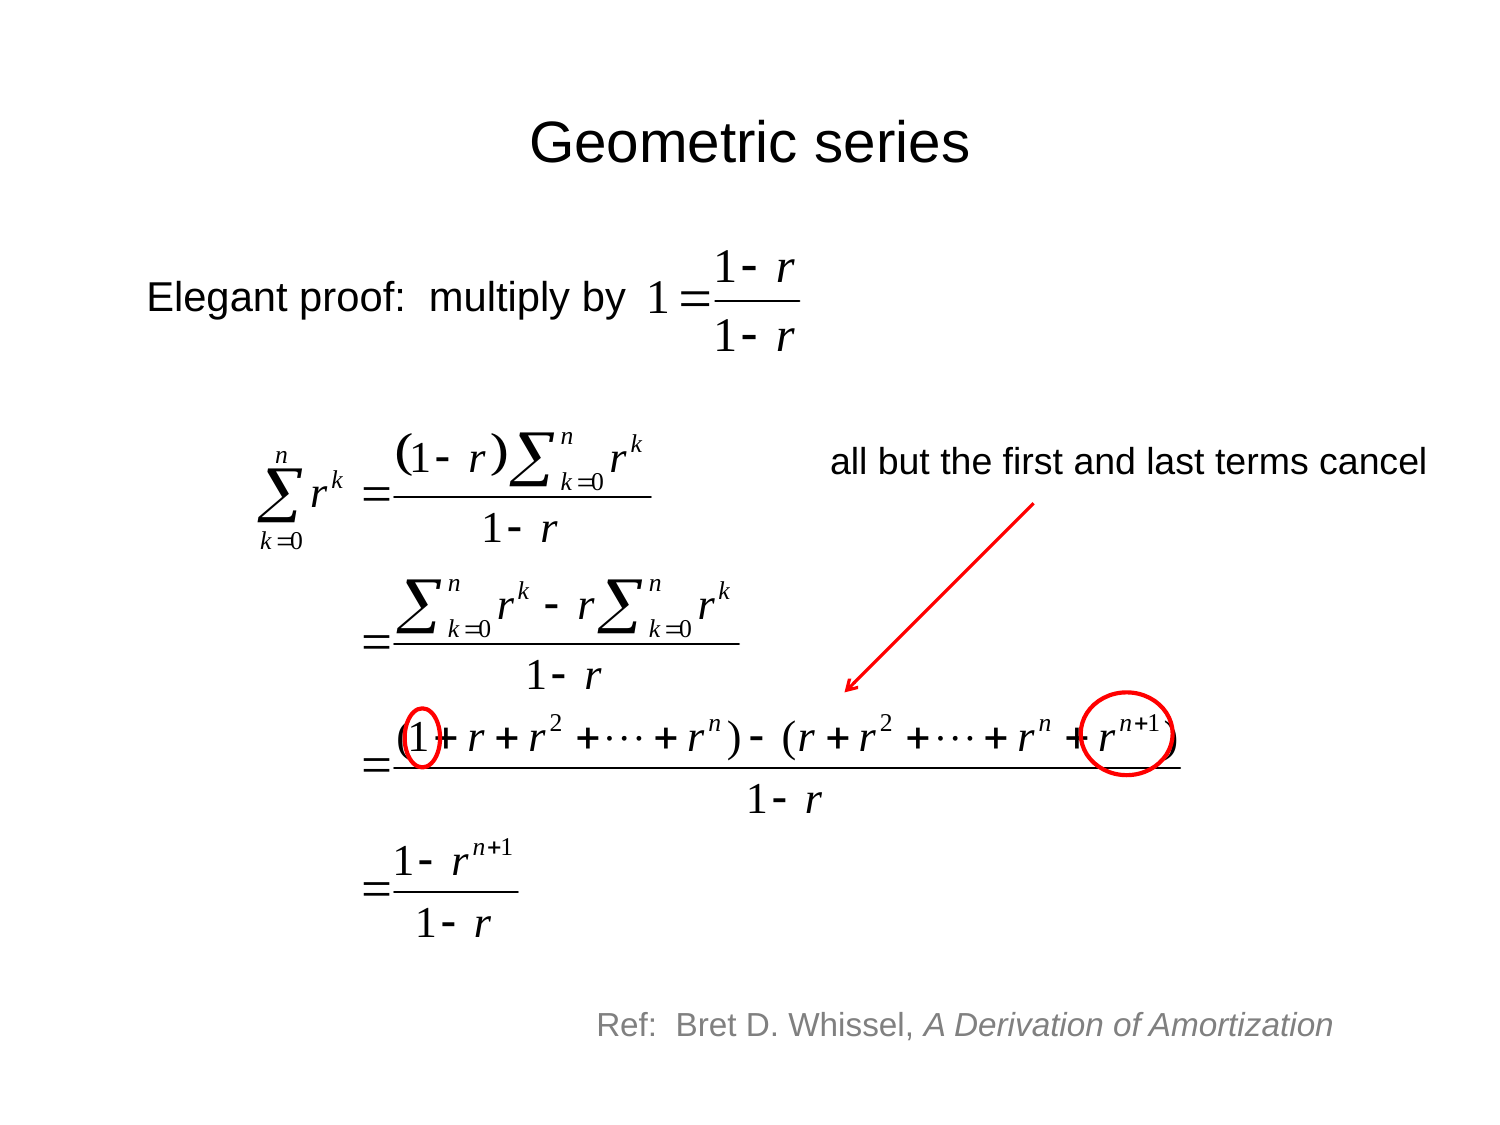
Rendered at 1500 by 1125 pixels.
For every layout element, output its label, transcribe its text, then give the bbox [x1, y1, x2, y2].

list Elegant proof: multiply by Ref: Bret D. Whissel, A Derivation of Amortization [74, 262, 1426, 1091]
text_box all but the first and last terms cancel [1196, 429, 1443, 490]
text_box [844, 503, 1034, 693]
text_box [250, 415, 1191, 950]
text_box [643, 236, 810, 362]
title Geometric series [74, 44, 1426, 233]
